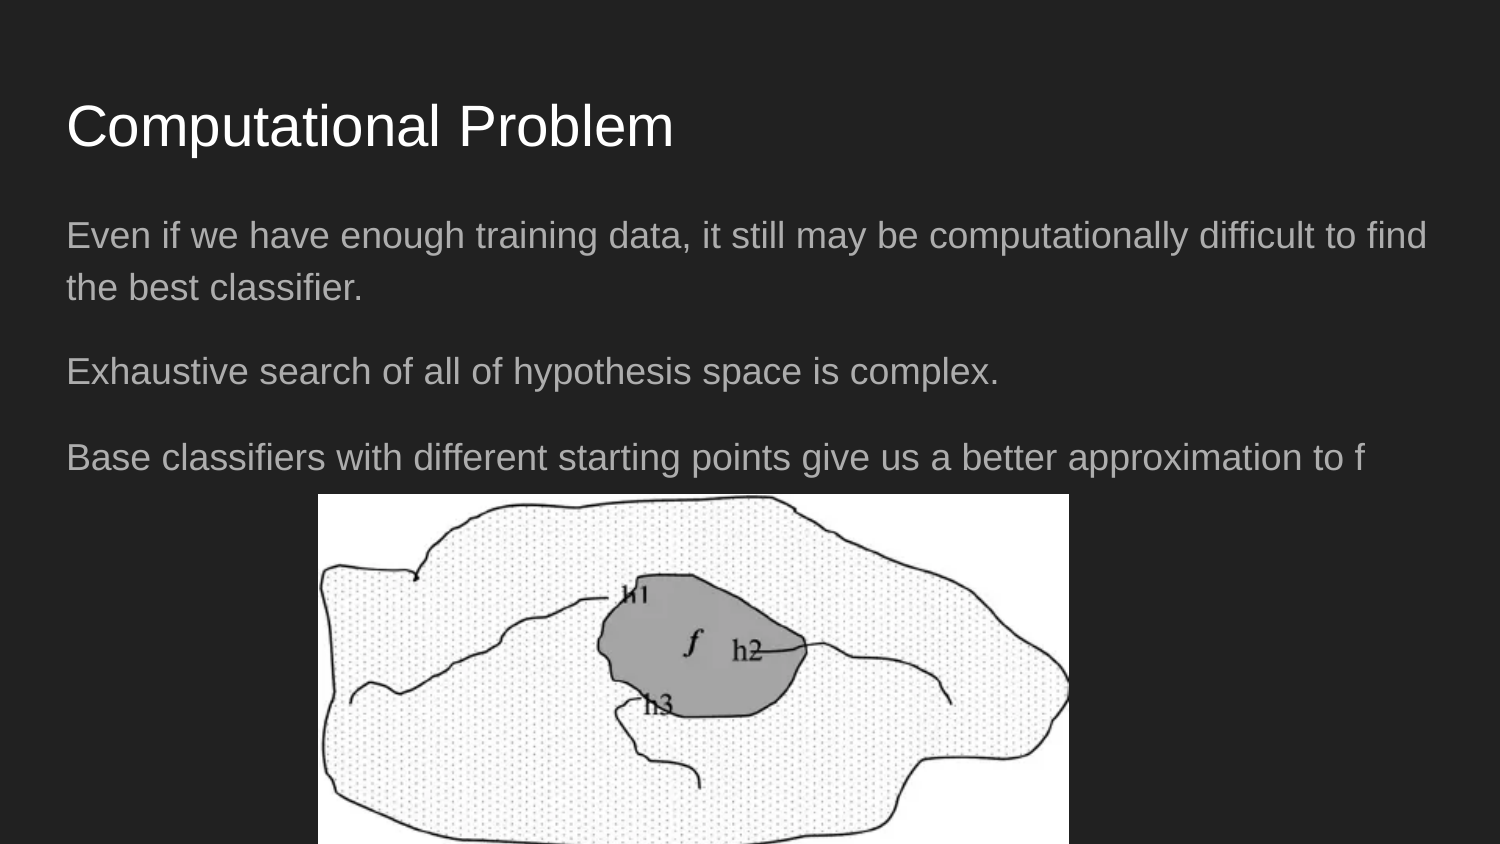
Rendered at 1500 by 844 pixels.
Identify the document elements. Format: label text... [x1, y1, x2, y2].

title Computational Problem [51, 72, 1449, 167]
list Even if we have enough training data, it still may be computationally difficult to find the best classifier. Exhaustive search of all of hypothesis space is complex. Base classifiers with different starting points give us a better approximation to f [51, 189, 1449, 750]
picture [318, 493, 1069, 844]
